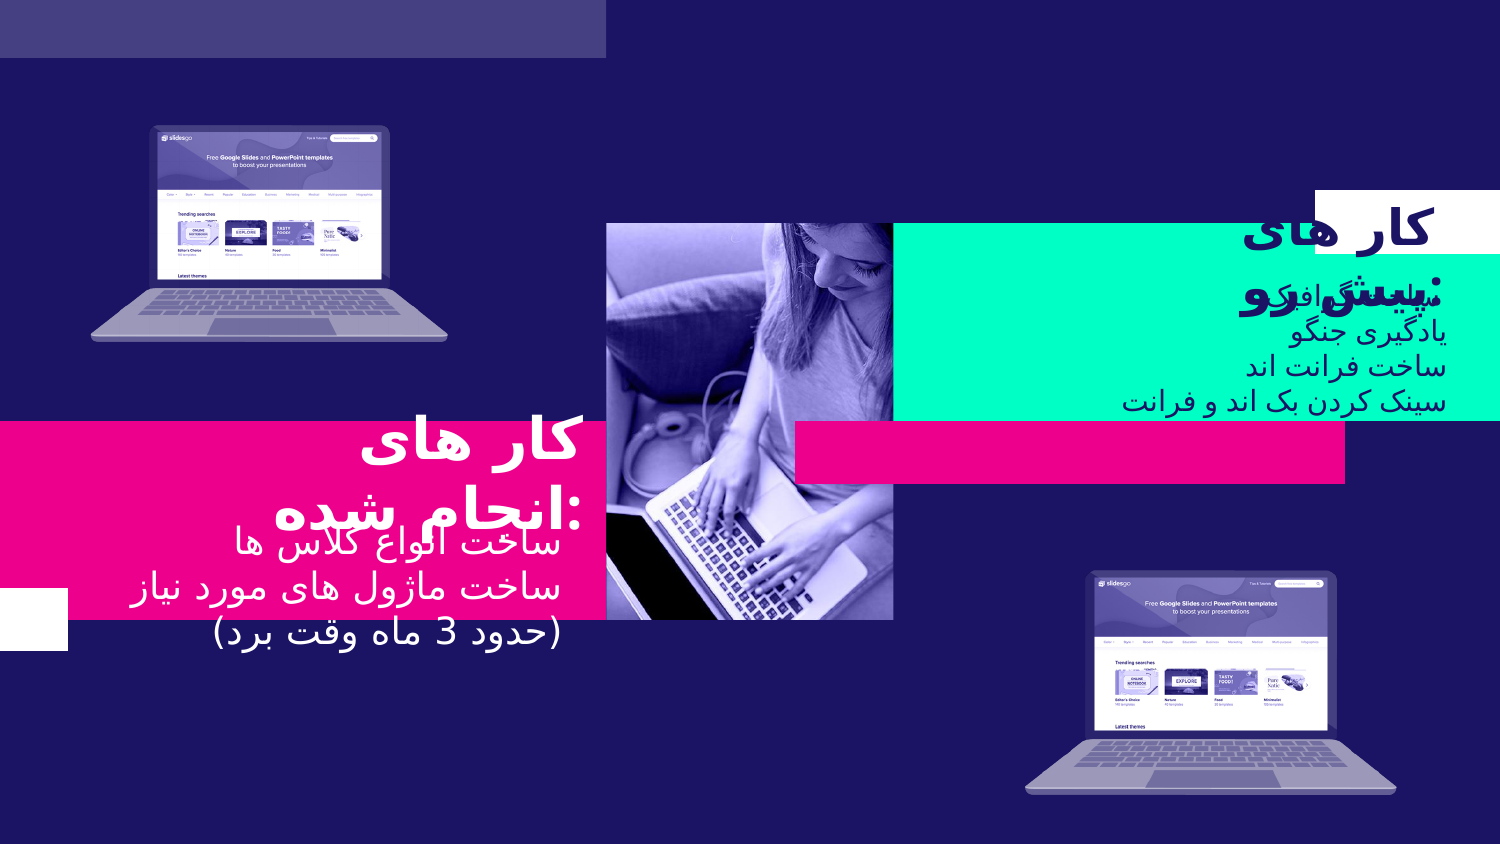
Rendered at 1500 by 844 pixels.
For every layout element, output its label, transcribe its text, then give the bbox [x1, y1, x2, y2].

picture [90, 125, 449, 342]
text_box [898, 421, 1346, 485]
subtitle ساخت گرافیک یادگیری جنگو ساخت فرانت اند سینک کردن بک اند و فرانت اند [1070, 277, 1463, 354]
title کار های انجام شده: [205, 449, 599, 493]
picture [1024, 570, 1397, 796]
picture [606, 222, 894, 620]
subtitle ساخت انواع کلاس ها ساخت ماژول های مورد نیاز (حدود 3 ماه وقت برد) [28, 516, 578, 594]
title کار های پیش رو: [1227, 233, 1500, 278]
